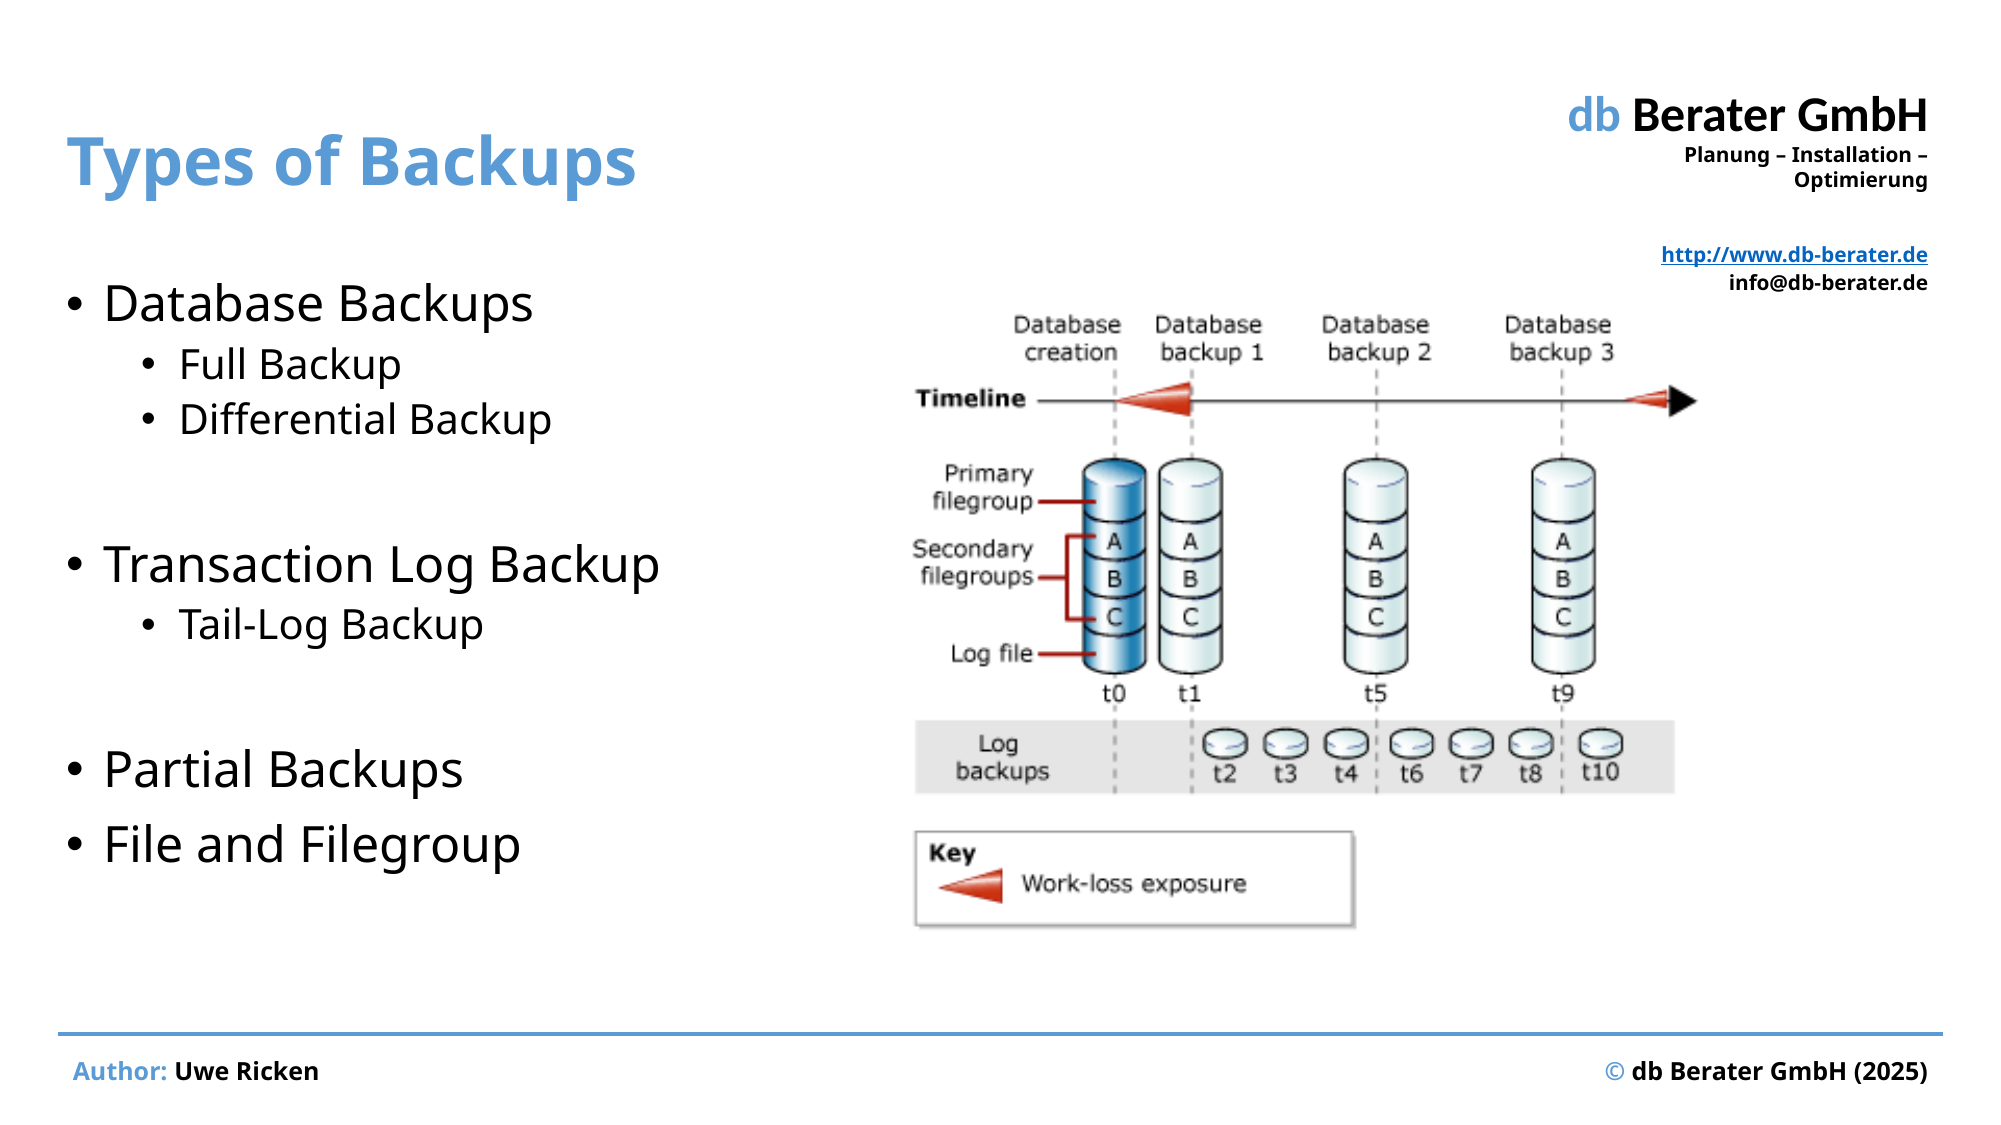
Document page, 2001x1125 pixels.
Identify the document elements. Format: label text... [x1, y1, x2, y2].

picture [901, 292, 1711, 955]
list Database Backups Full Backup Differential Backup Transaction Log Backup Tail-Log Backup Partial Backups File and Filegroup [54, 273, 971, 1024]
title Types of Backups [54, 72, 1538, 256]
